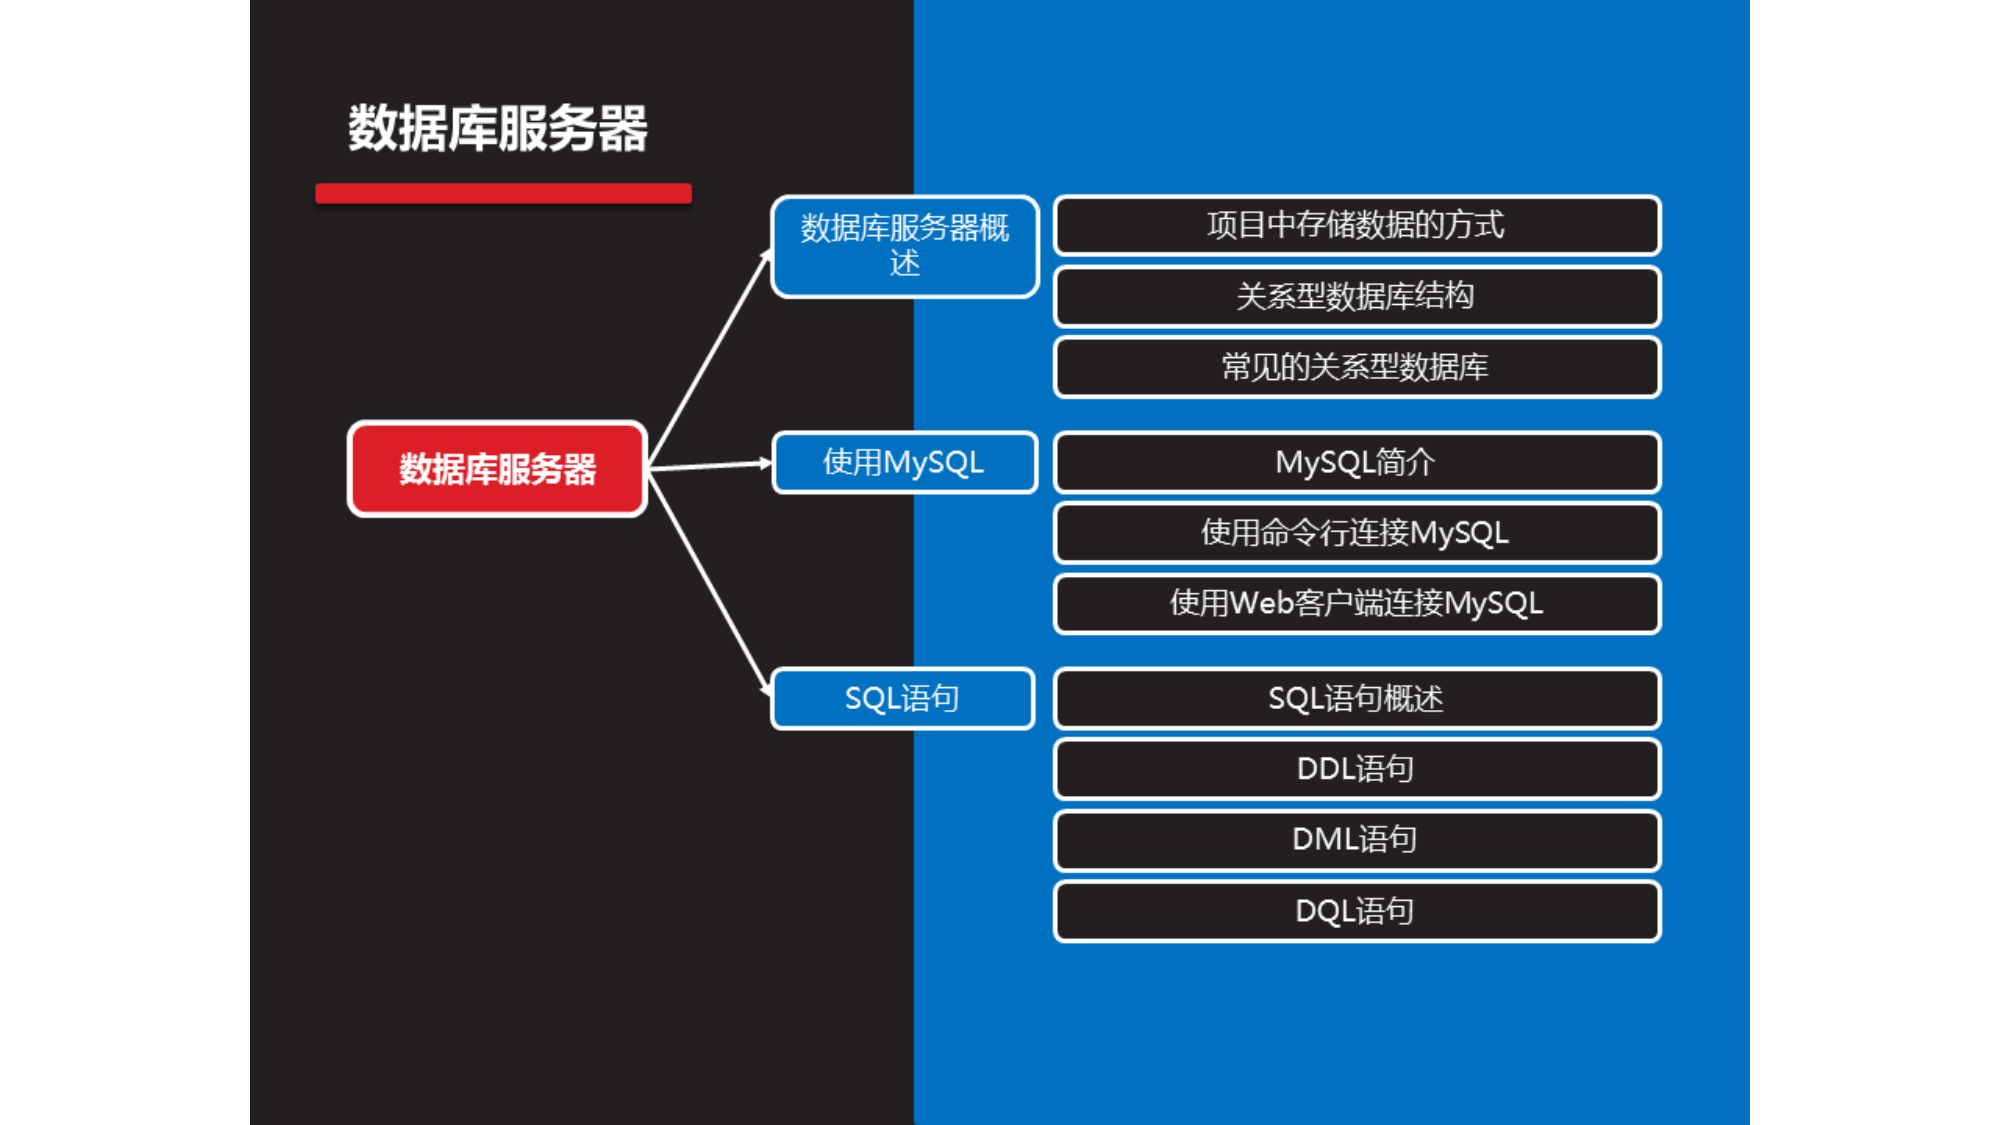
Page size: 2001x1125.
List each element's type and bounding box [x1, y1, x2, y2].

picture [250, 0, 1750, 1125]
